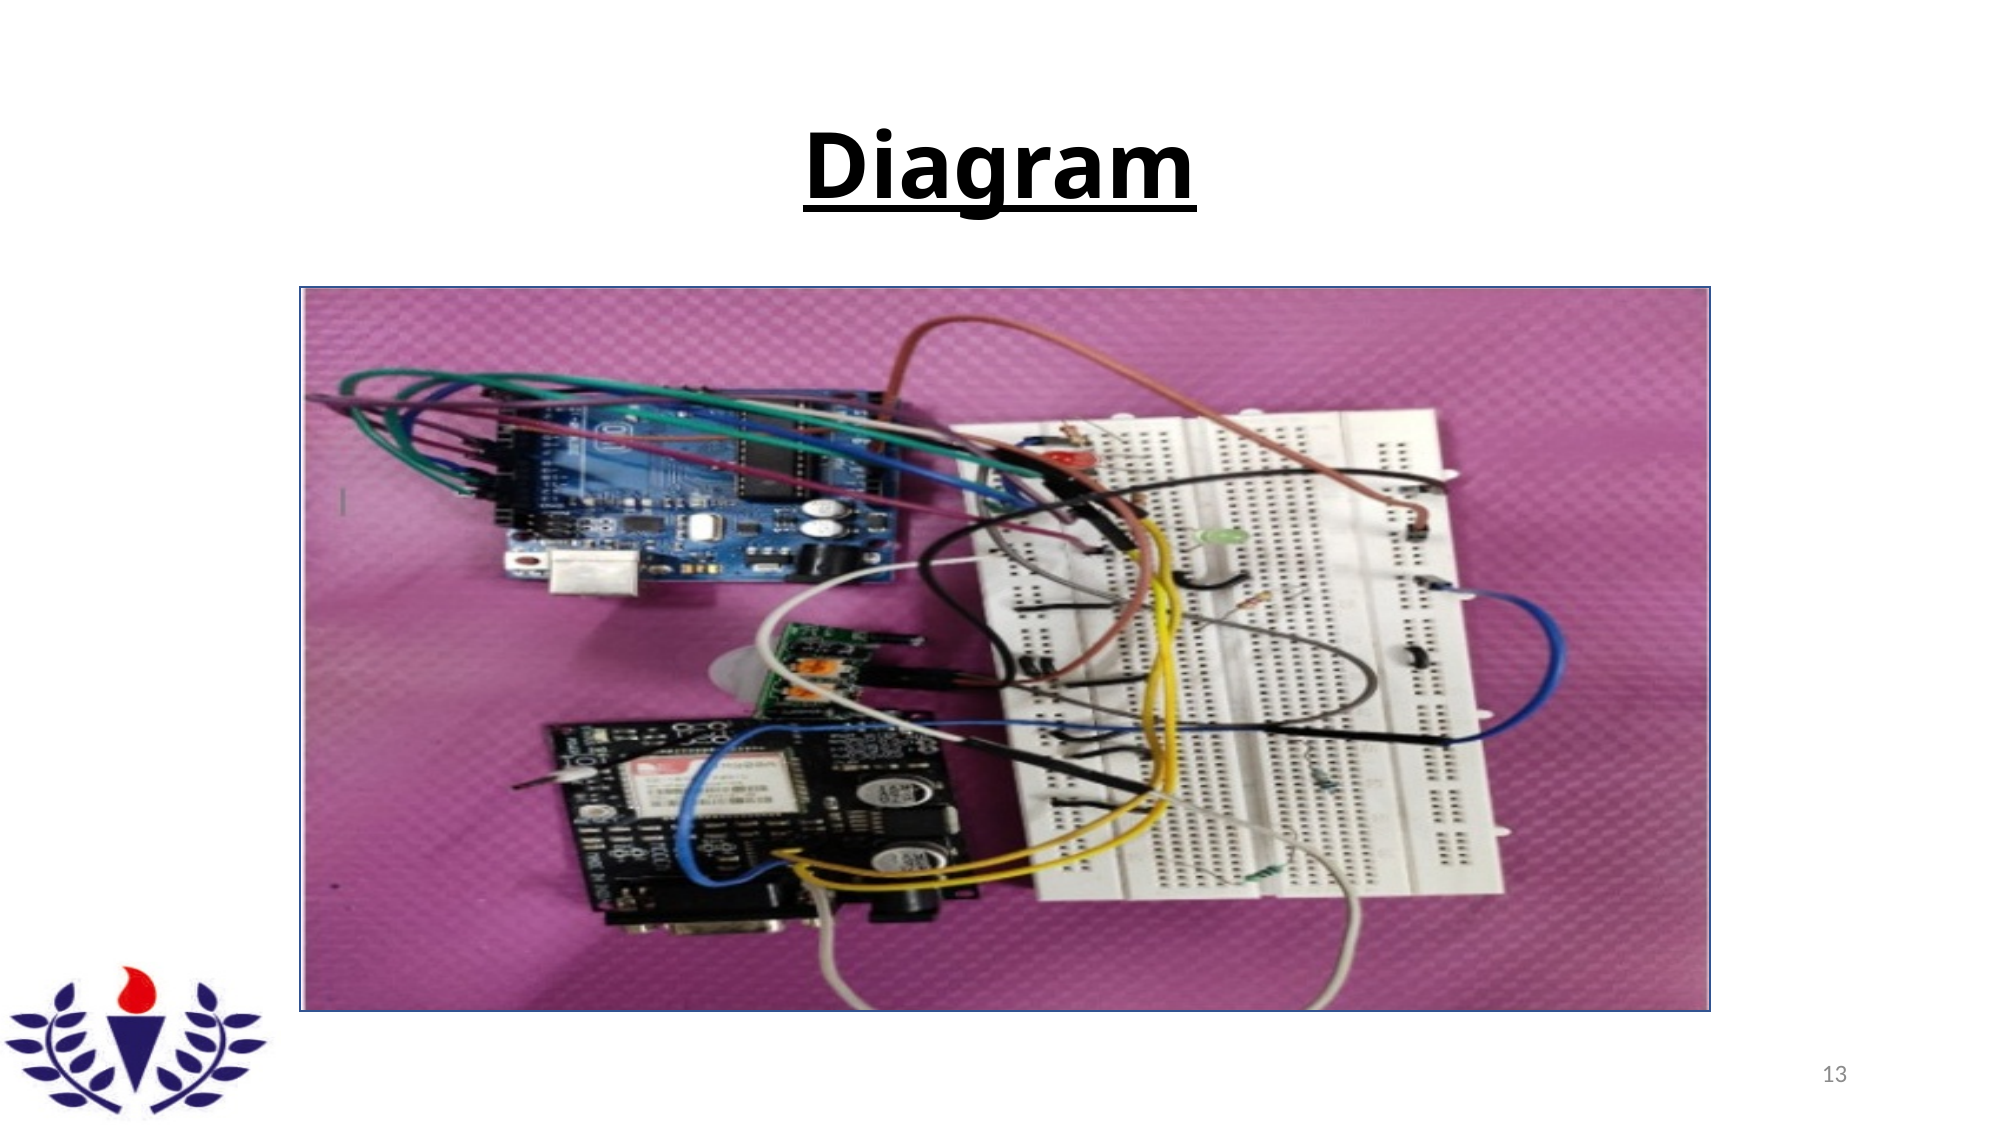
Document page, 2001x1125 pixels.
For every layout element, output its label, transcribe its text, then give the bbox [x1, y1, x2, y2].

text_box [299, 286, 1711, 1012]
slide_number 13 [1412, 1042, 1863, 1103]
picture [0, 958, 281, 1125]
title Diagram [137, 59, 1863, 278]
